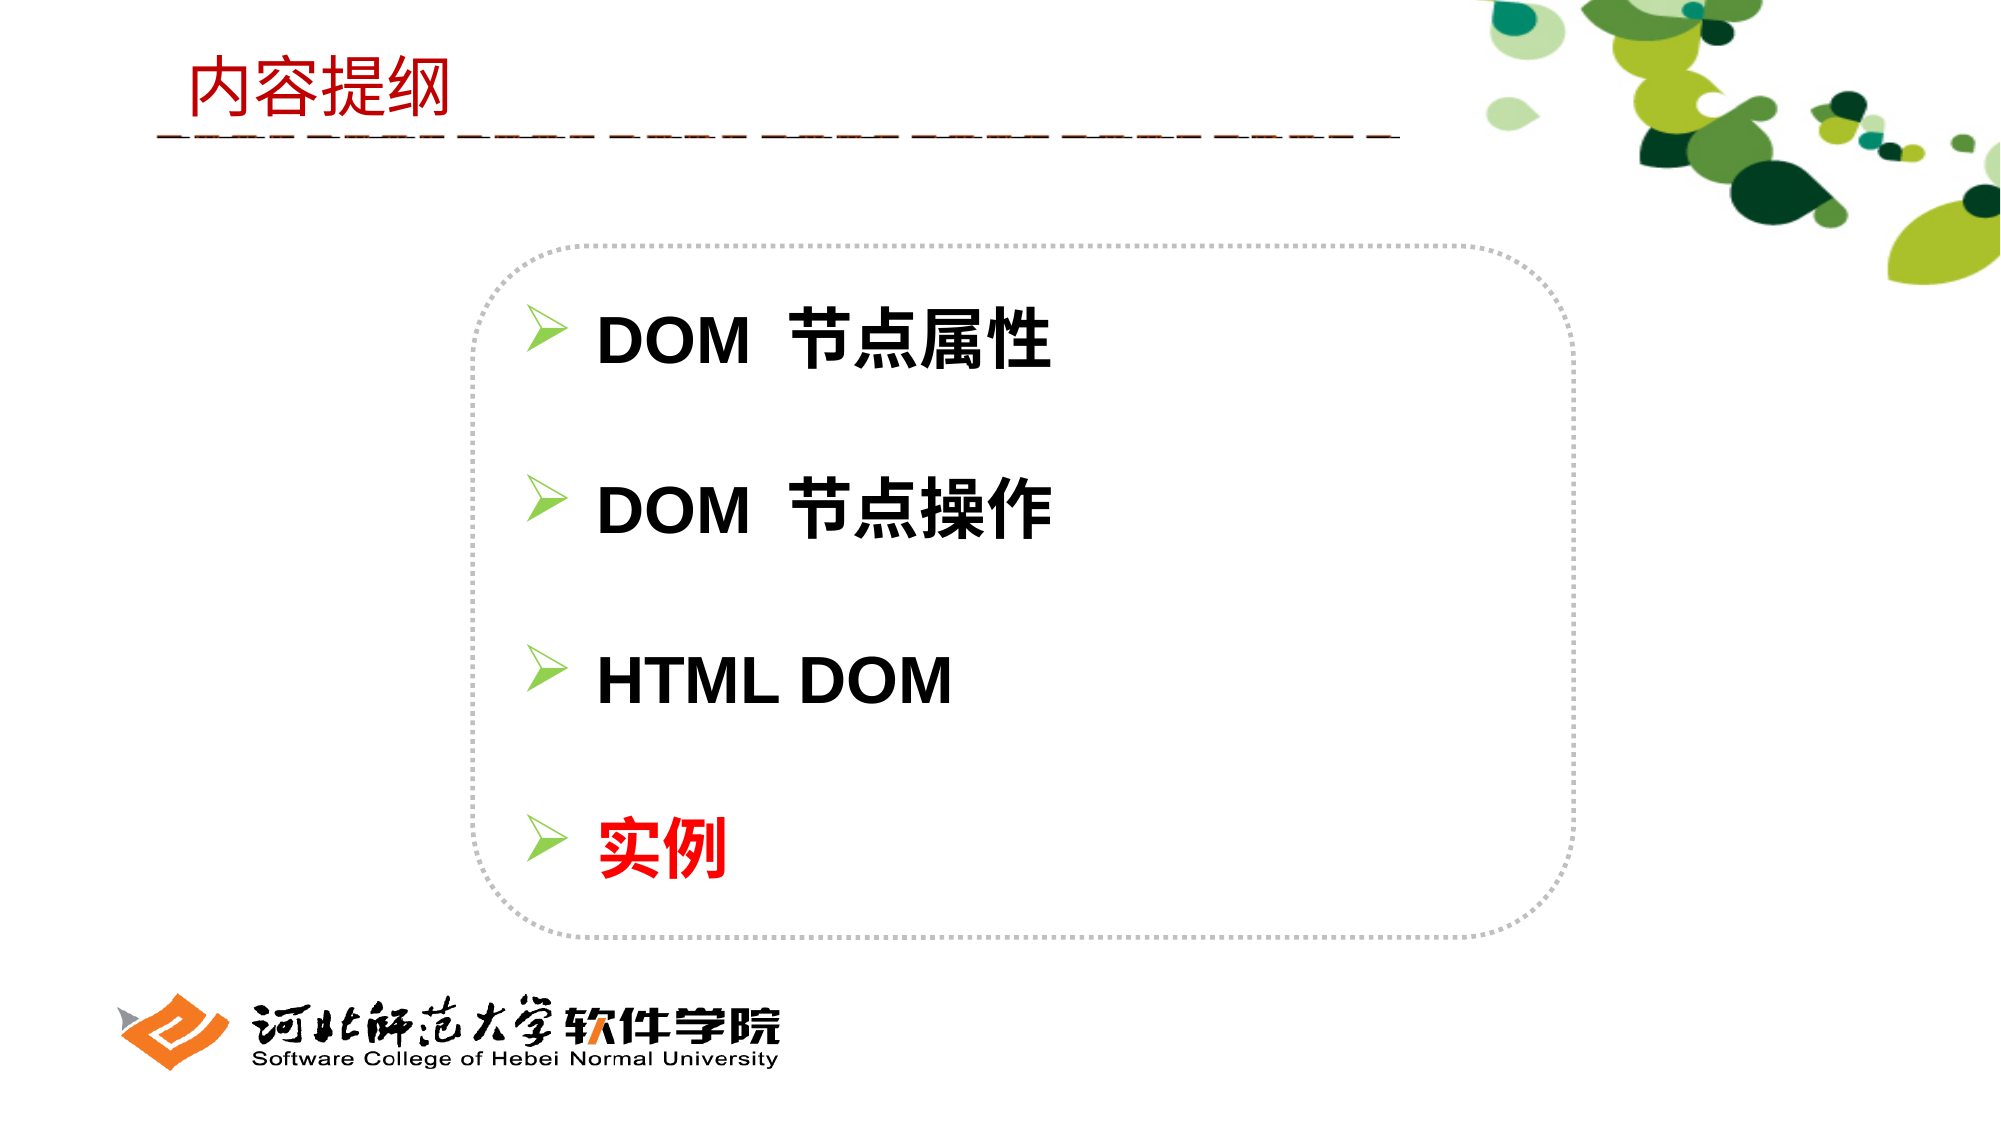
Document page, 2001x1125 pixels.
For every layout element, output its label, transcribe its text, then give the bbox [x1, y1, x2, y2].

text_box 内容提纲 [171, 37, 524, 133]
text_box DOM 节点属性 DOM 节点操作 HTML DOM 实例 [472, 246, 1574, 938]
picture [0, 0, 2001, 1125]
